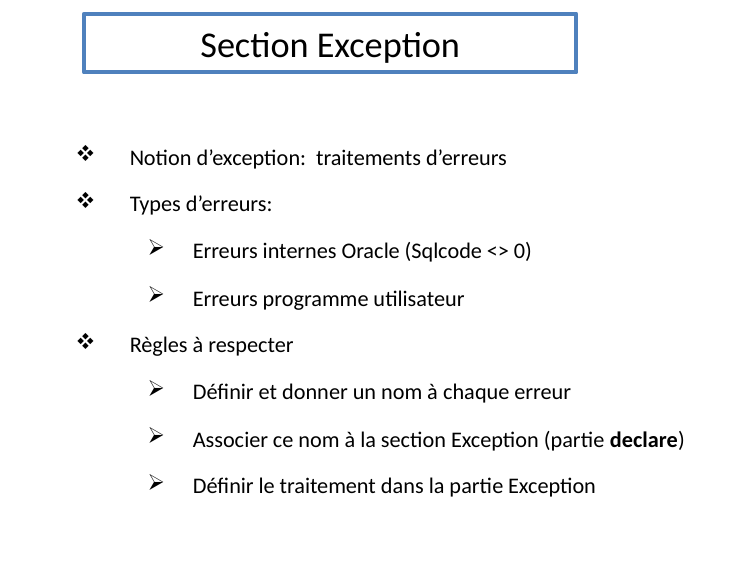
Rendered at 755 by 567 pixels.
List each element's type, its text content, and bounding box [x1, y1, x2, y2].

list Notion d’exception: traitements d’erreurs Types d’erreurs: Erreurs internes Oracle (Sqlcode <> 0) Erreurs programme utilisateur Règles à respecter Définir et donner un nom à chaque erreur Associer ce nom à la section Exception (partie declare) Définir le traitement dans la partie Exception [60, 119, 729, 506]
title Section Exception [82, 12, 578, 74]
